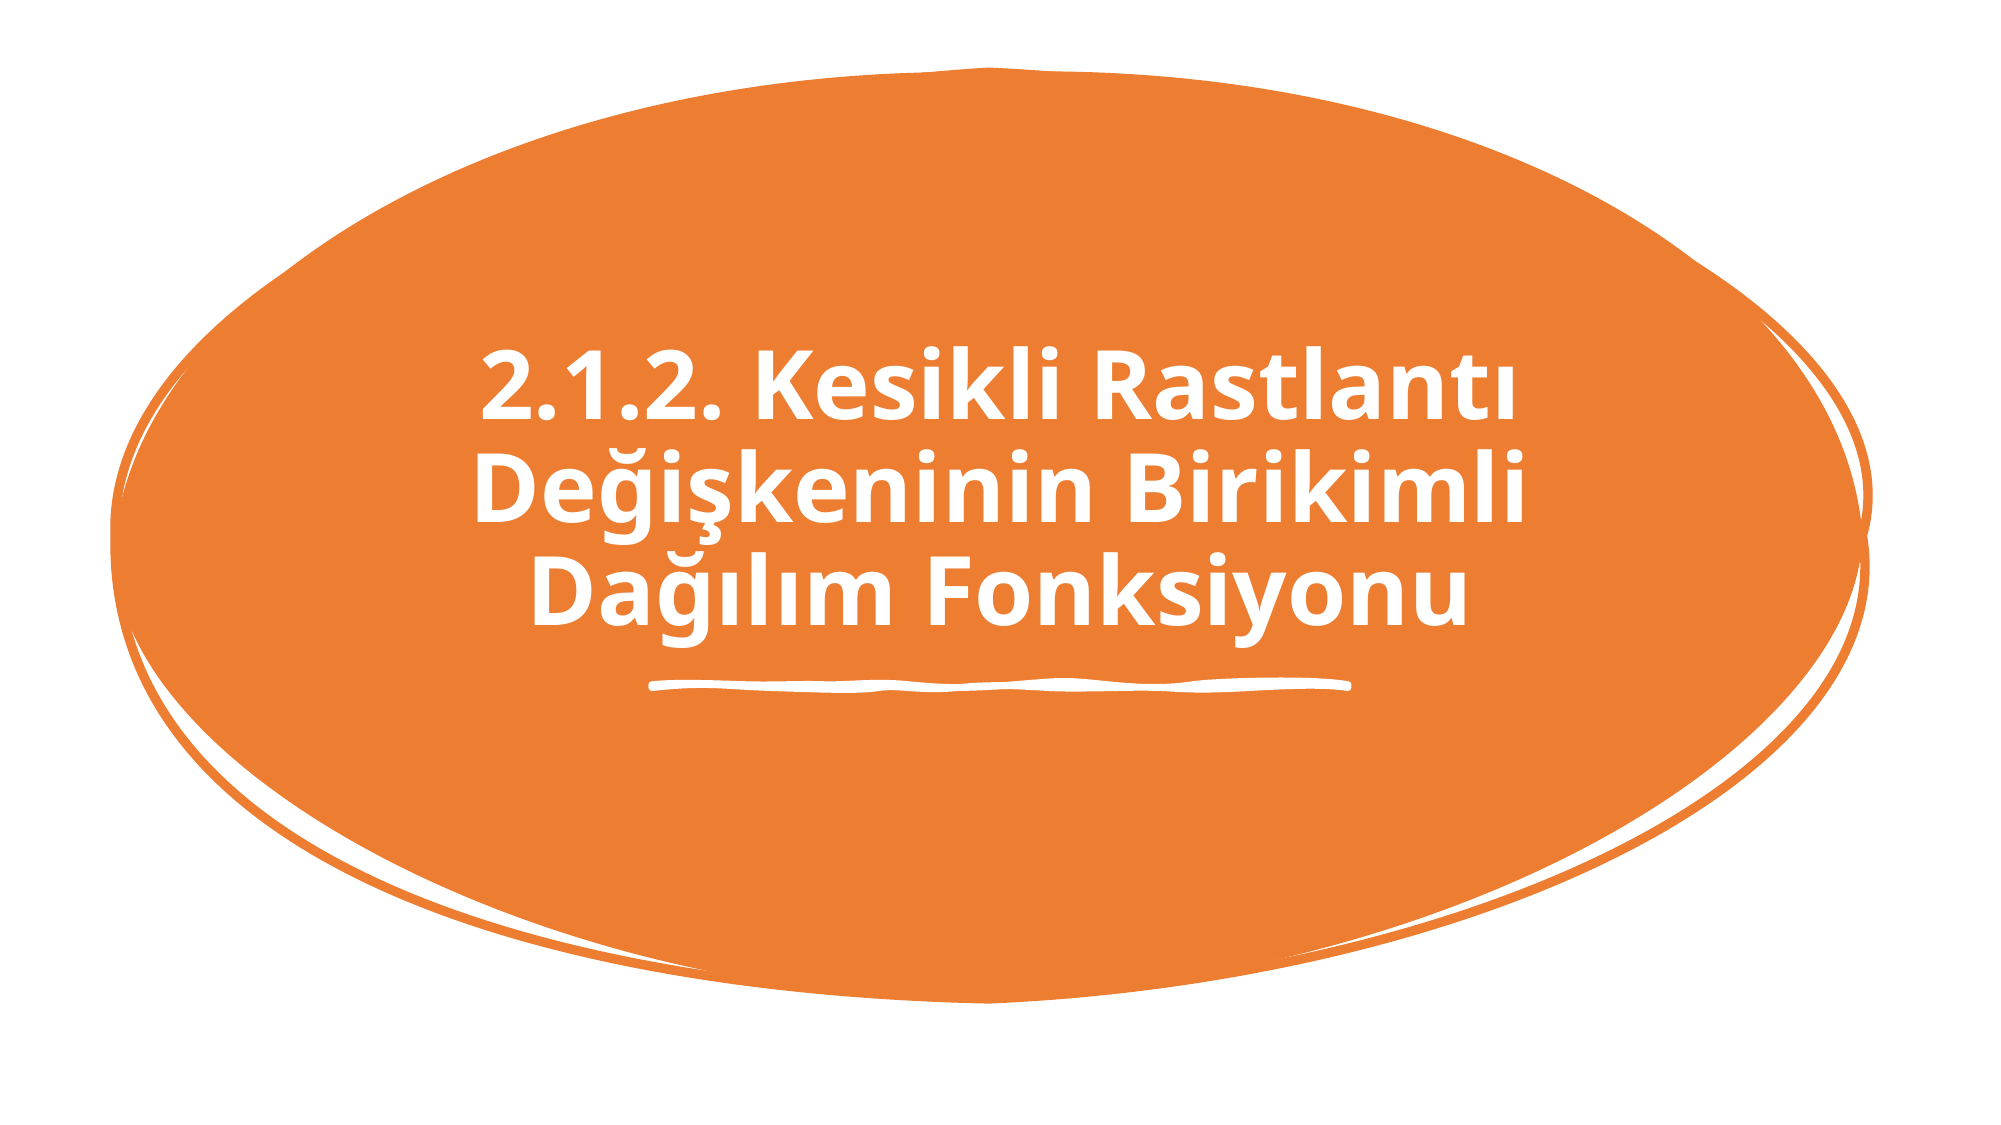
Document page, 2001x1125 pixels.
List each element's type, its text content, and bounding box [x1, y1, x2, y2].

text_box [113, 71, 1870, 1000]
text_box 2.1.2. Kesikli Rastlantı Değişkeninin Birikimli Dağılım Fonksiyonu [338, 313, 1661, 655]
text_box [650, 679, 1350, 691]
text_box [0, 0, 2000, 1125]
